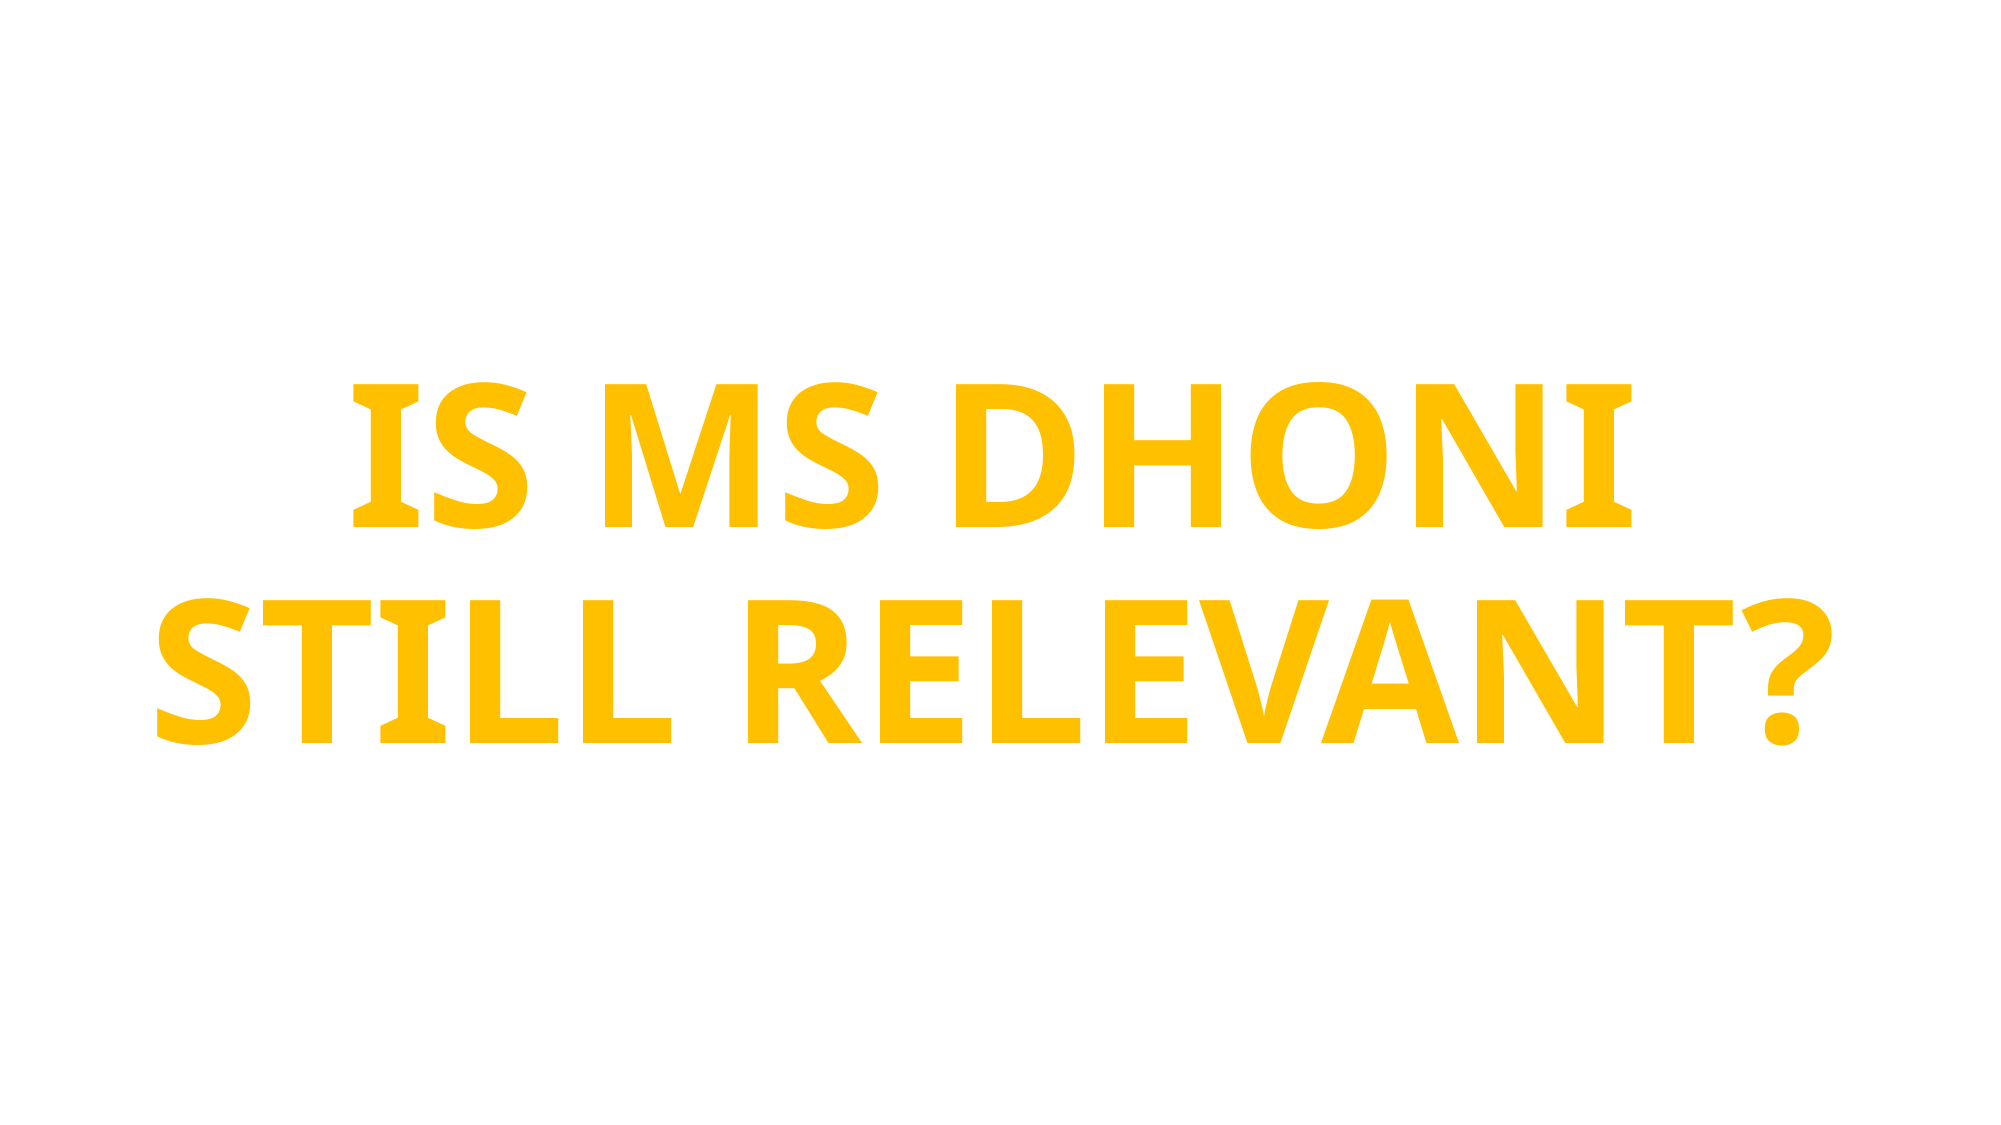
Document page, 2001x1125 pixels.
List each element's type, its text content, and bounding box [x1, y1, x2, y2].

title IS MS DHONI STILL RELEVANT? [130, 462, 1856, 680]
